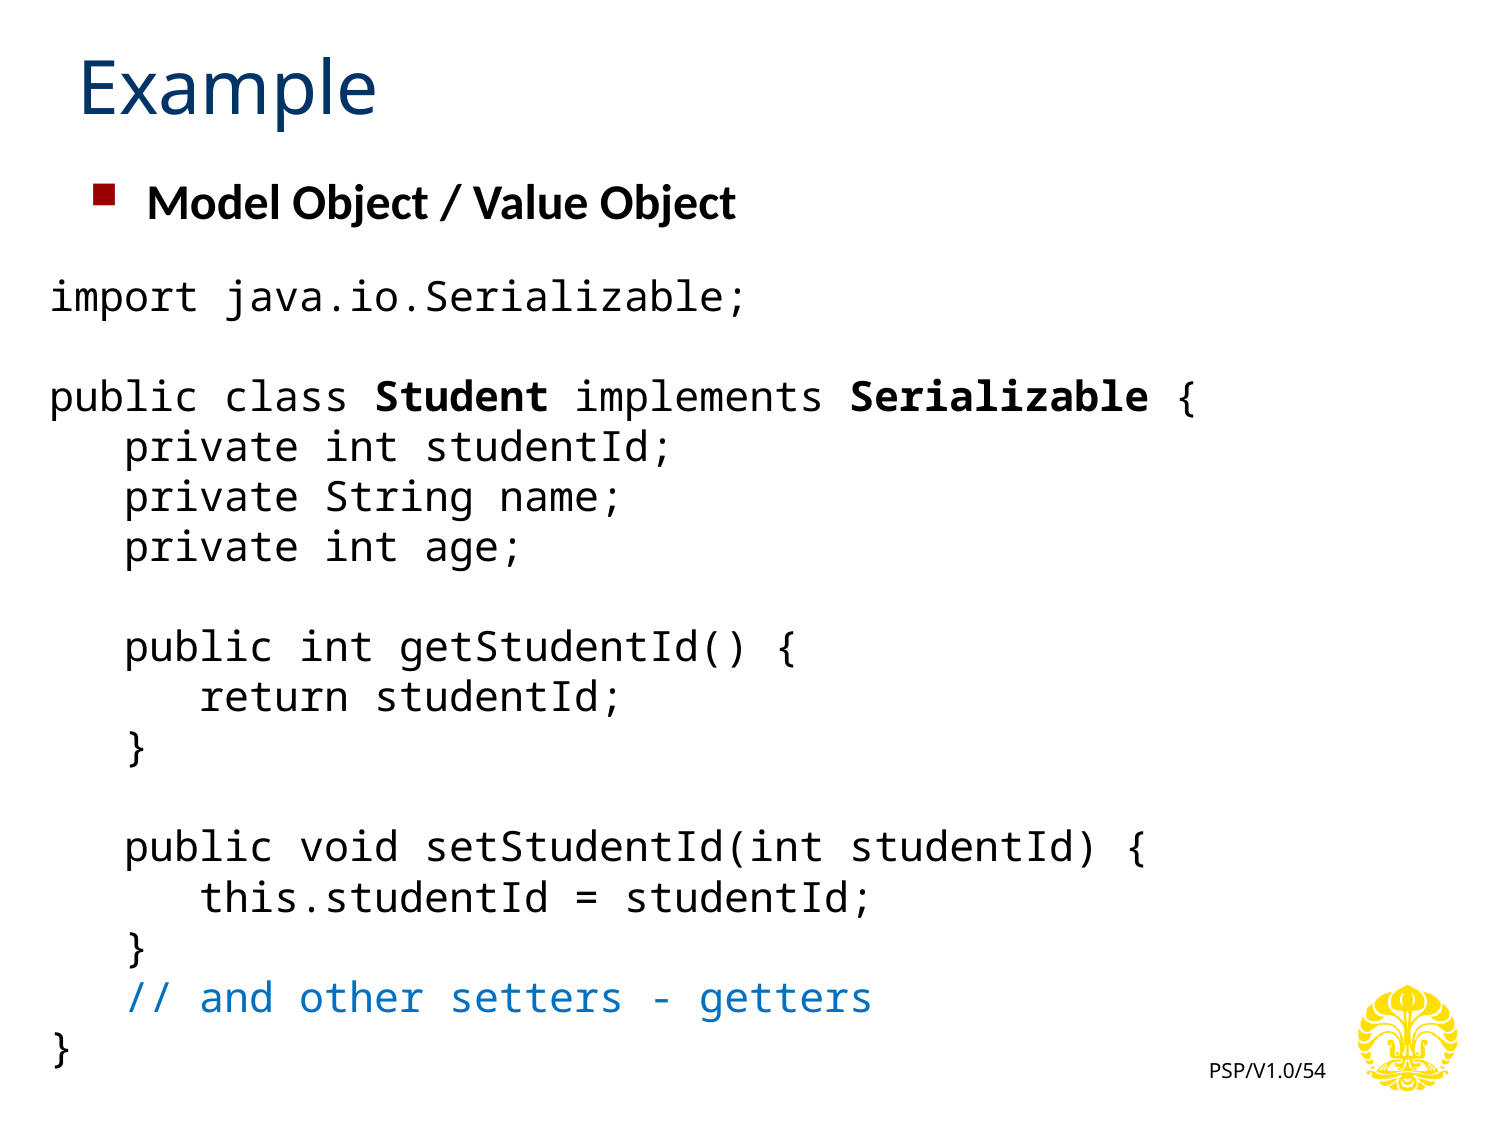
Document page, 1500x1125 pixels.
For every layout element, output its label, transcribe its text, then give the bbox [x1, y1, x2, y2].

title Example [62, 32, 1402, 138]
list Model Object / Value Object [75, 162, 1443, 1038]
text_box import java.io.Serializable; public class Student implements Serializable { private int studentId; private String name; private int age; public int getStudentId() { return studentId; } public void setStudentId(int studentId) { this.studentId = studentId; } // and other setters - getters } [34, 262, 1214, 1078]
